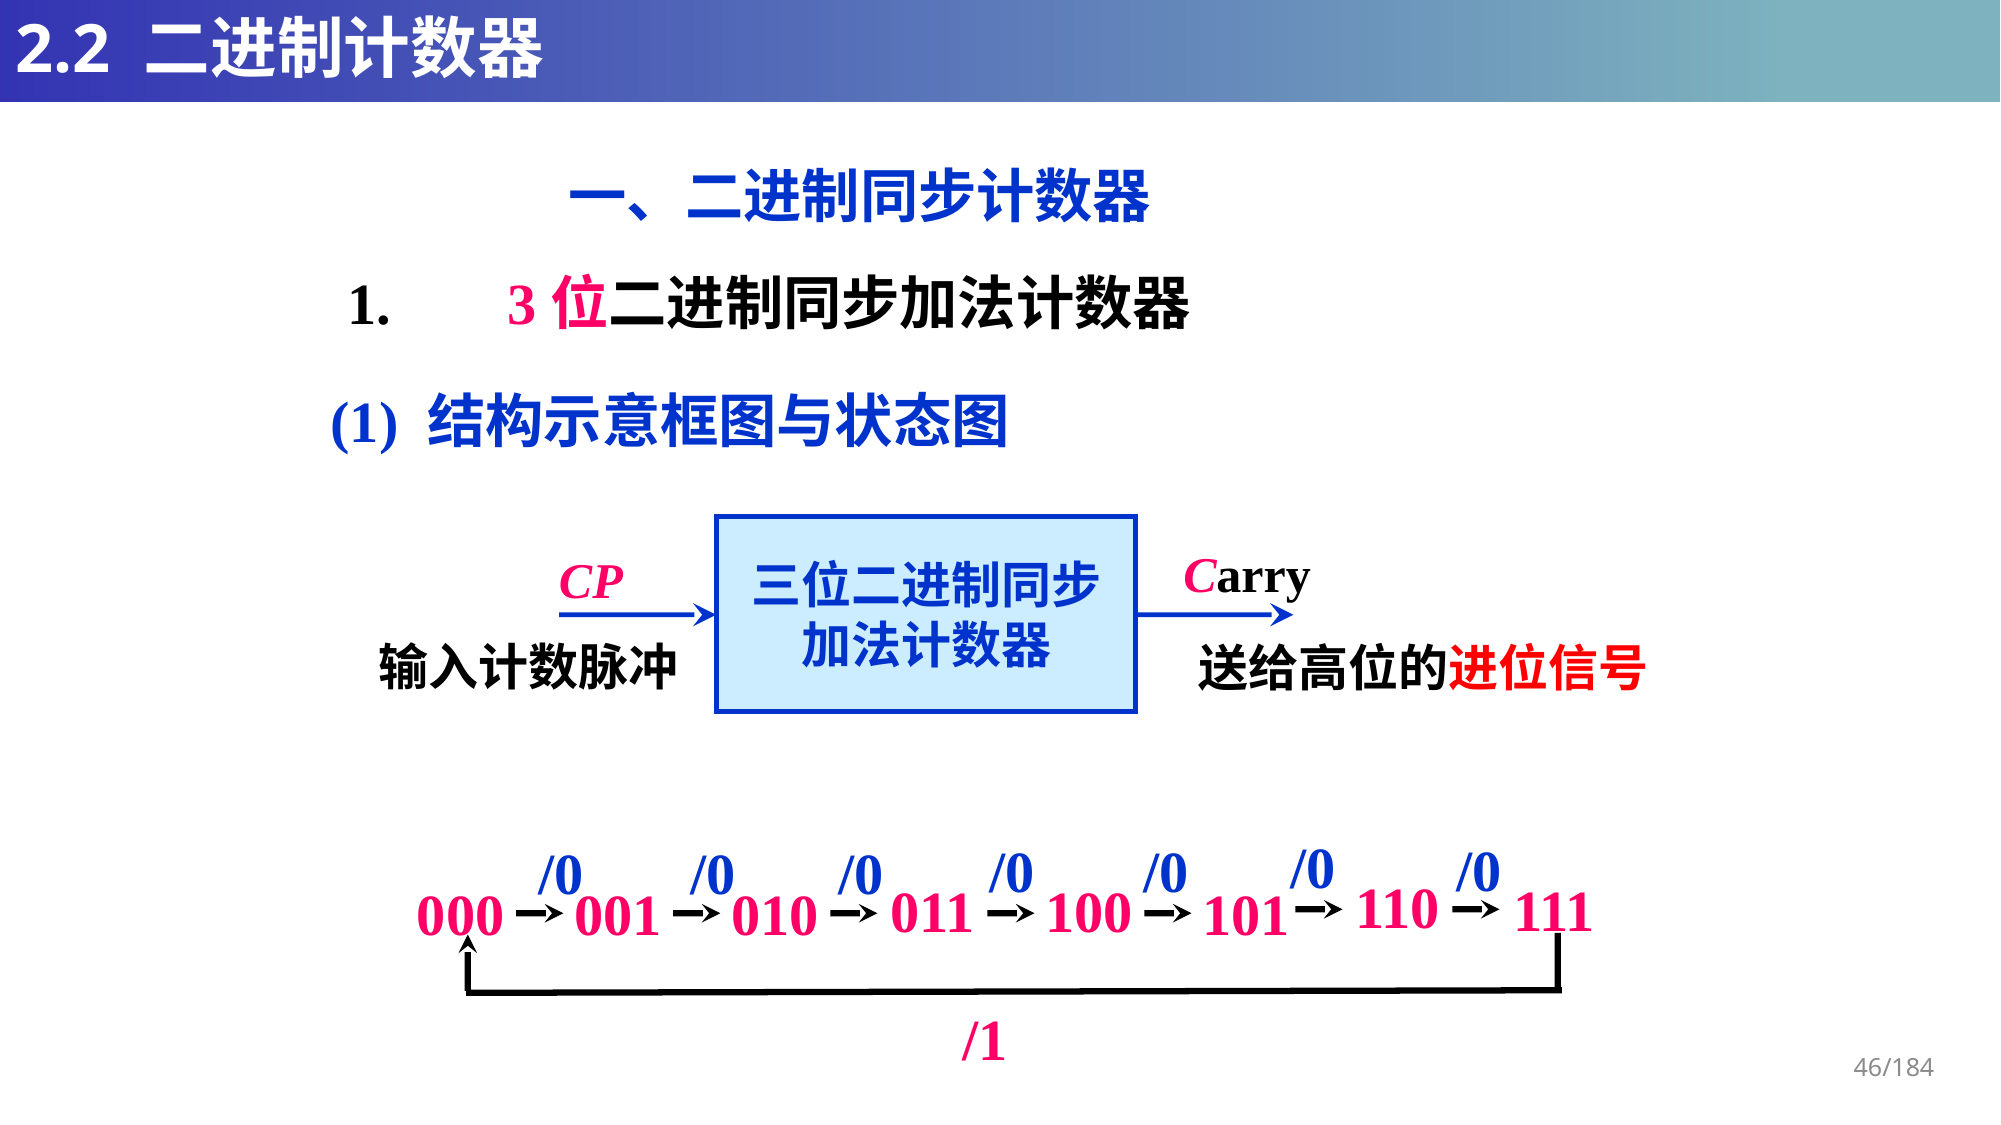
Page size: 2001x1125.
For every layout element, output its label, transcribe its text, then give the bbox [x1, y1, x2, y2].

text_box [544, 516, 1410, 712]
text_box 一、二进制同步计数器 [354, 152, 1205, 237]
text_box 输入计数脉冲 [363, 628, 544, 704]
text_box 送给高位的进位信号 [1410, 629, 1748, 705]
text_box (1) 结构示意框图与状态图 [315, 377, 1097, 462]
text_box 1. 3位二进制同步加法计数器 [332, 258, 1227, 344]
slide_number 46/184 [1753, 1038, 1950, 1099]
title 2.2 二进制计数器 [0, 0, 2000, 102]
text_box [402, 822, 1614, 1081]
